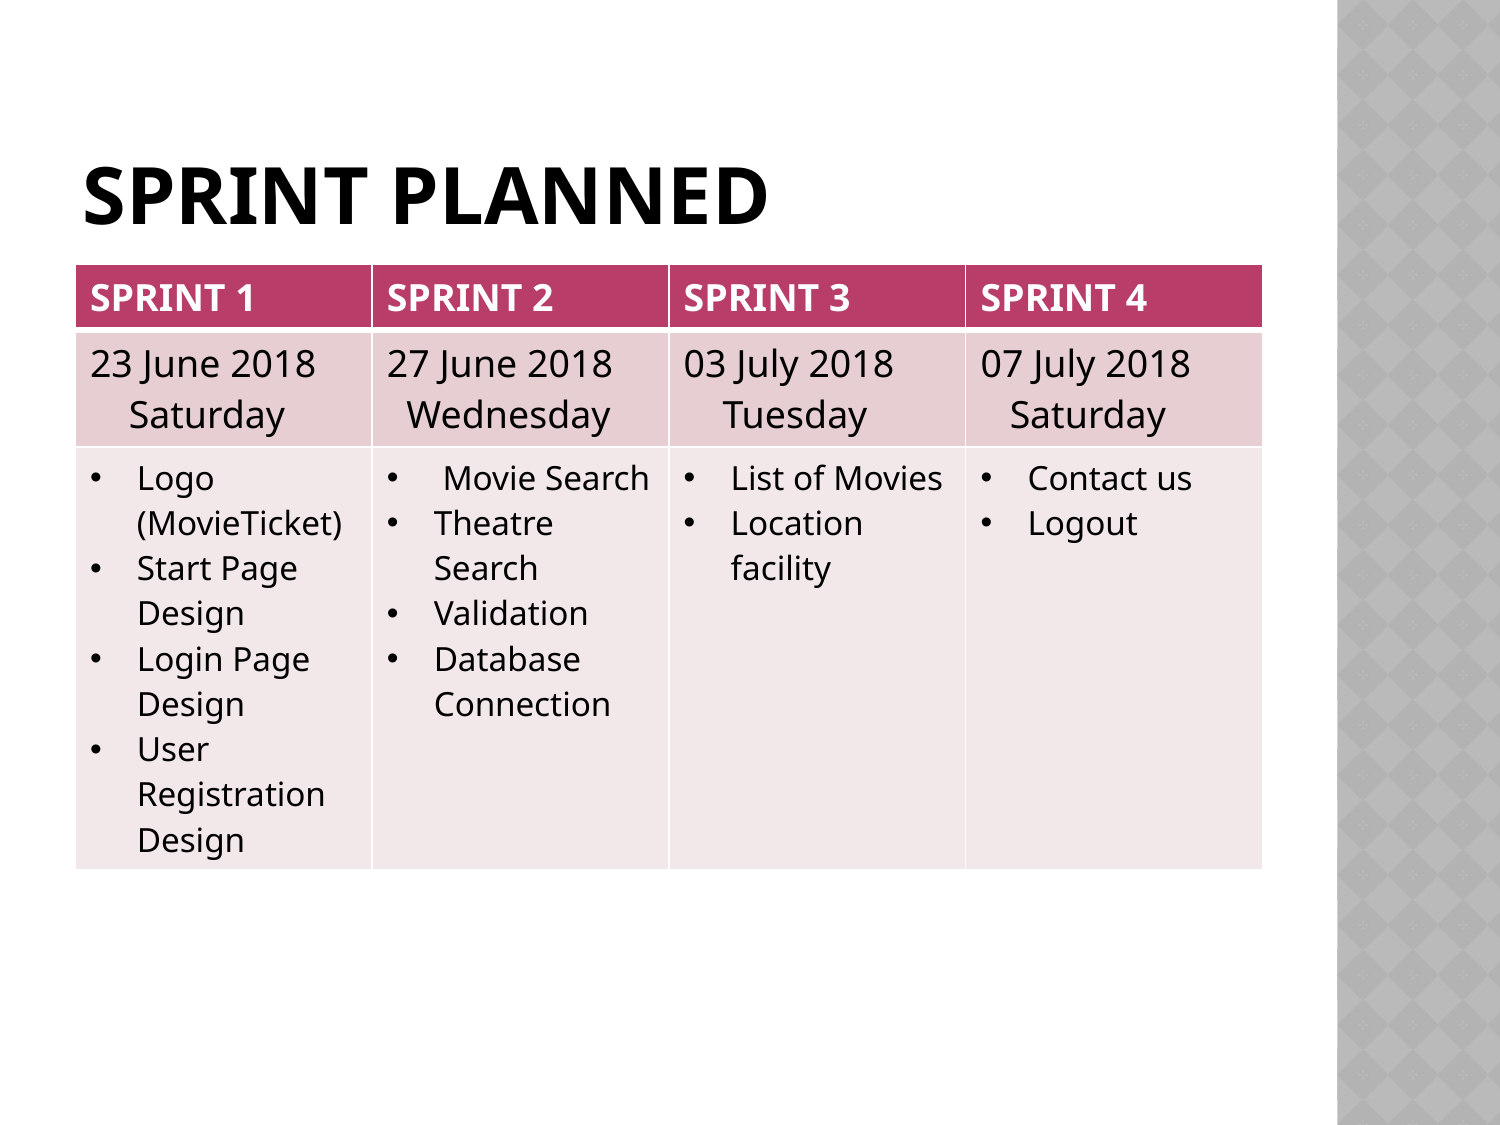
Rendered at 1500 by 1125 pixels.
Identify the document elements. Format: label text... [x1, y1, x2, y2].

table_header SPRINT 3 [670, 265, 965, 327]
table_header SPRINT 4 [966, 265, 1262, 327]
table_cell 07 July 2018 Saturday [966, 333, 1262, 446]
table_cell 27 June 2018 Wednesday [373, 333, 668, 446]
table_cell List of Movies Location facility [670, 448, 965, 869]
table_cell 03 July 2018 Tuesday [670, 333, 965, 446]
table_cell 23 June 2018 Saturday [76, 333, 371, 446]
table_header SPRINT 1 [76, 265, 371, 327]
table_cell Logo (MovieTicket) Start Page Design Login Page Design User Registration Design [76, 448, 371, 869]
table_cell Contact us Logout [966, 448, 1262, 869]
table_cell Movie Search Theatre Search Validation Database Connection [373, 448, 668, 869]
title SPRINT planned [75, 52, 1263, 240]
table_header SPRINT 2 [373, 265, 668, 327]
